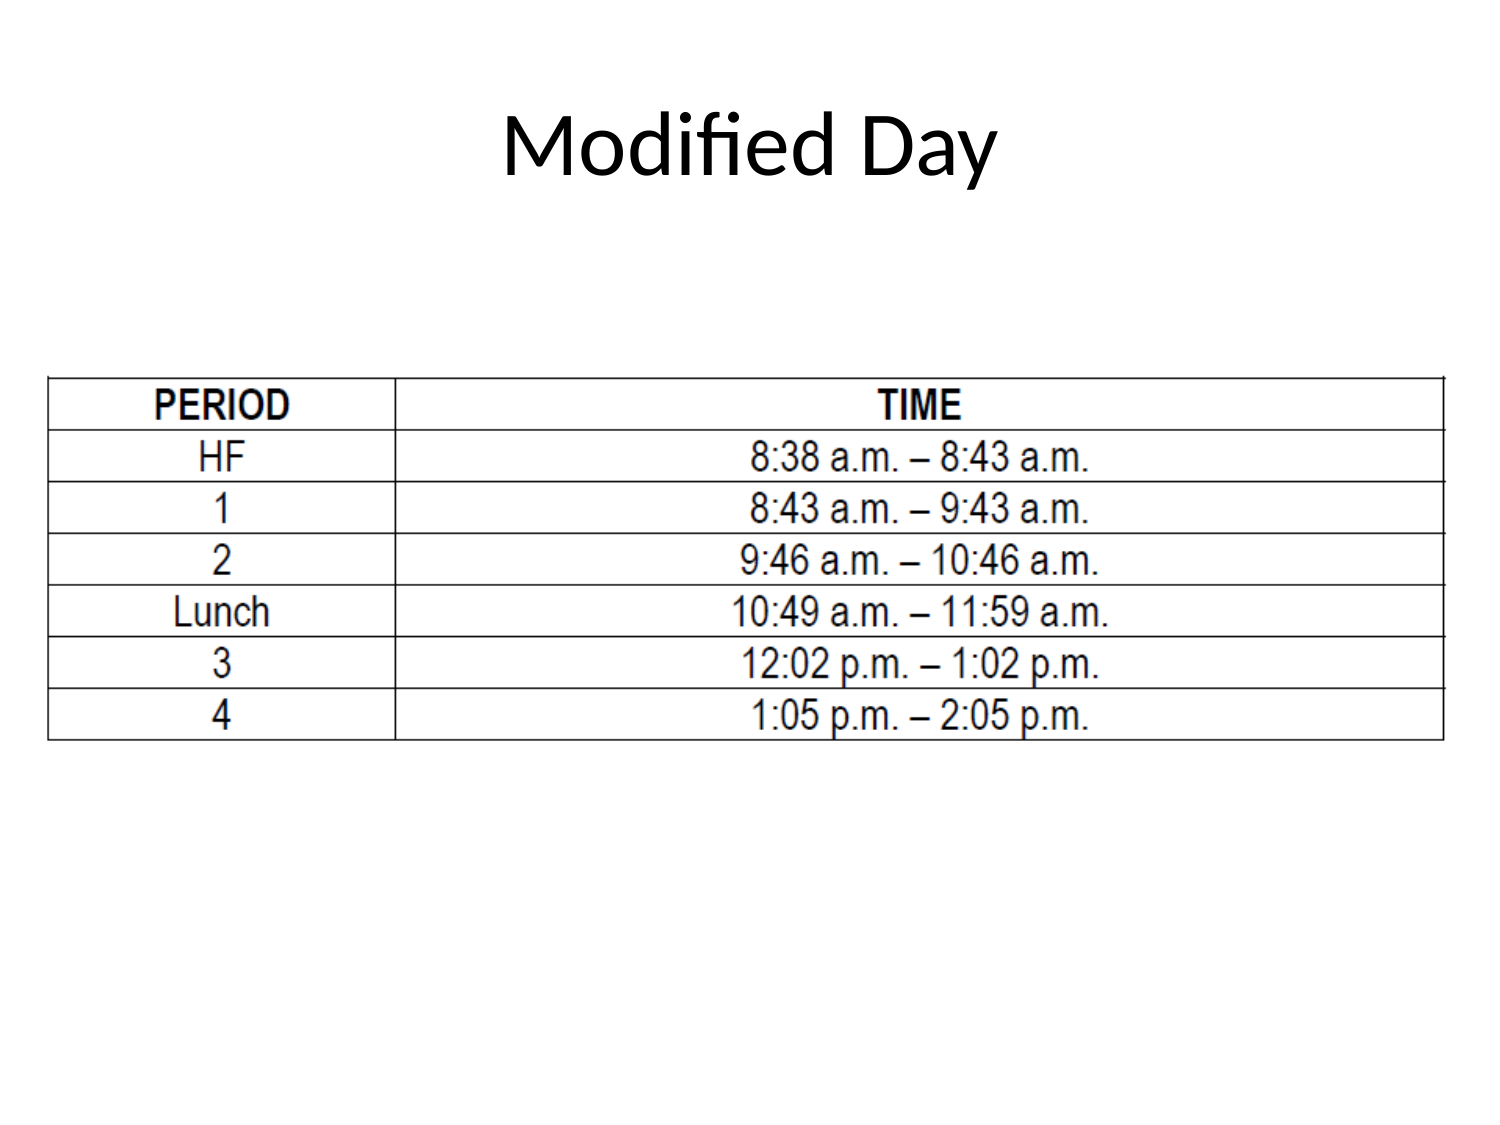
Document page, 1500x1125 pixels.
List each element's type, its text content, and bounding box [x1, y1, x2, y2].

picture [21, 359, 1479, 766]
title Modified Day [75, 45, 1425, 233]
